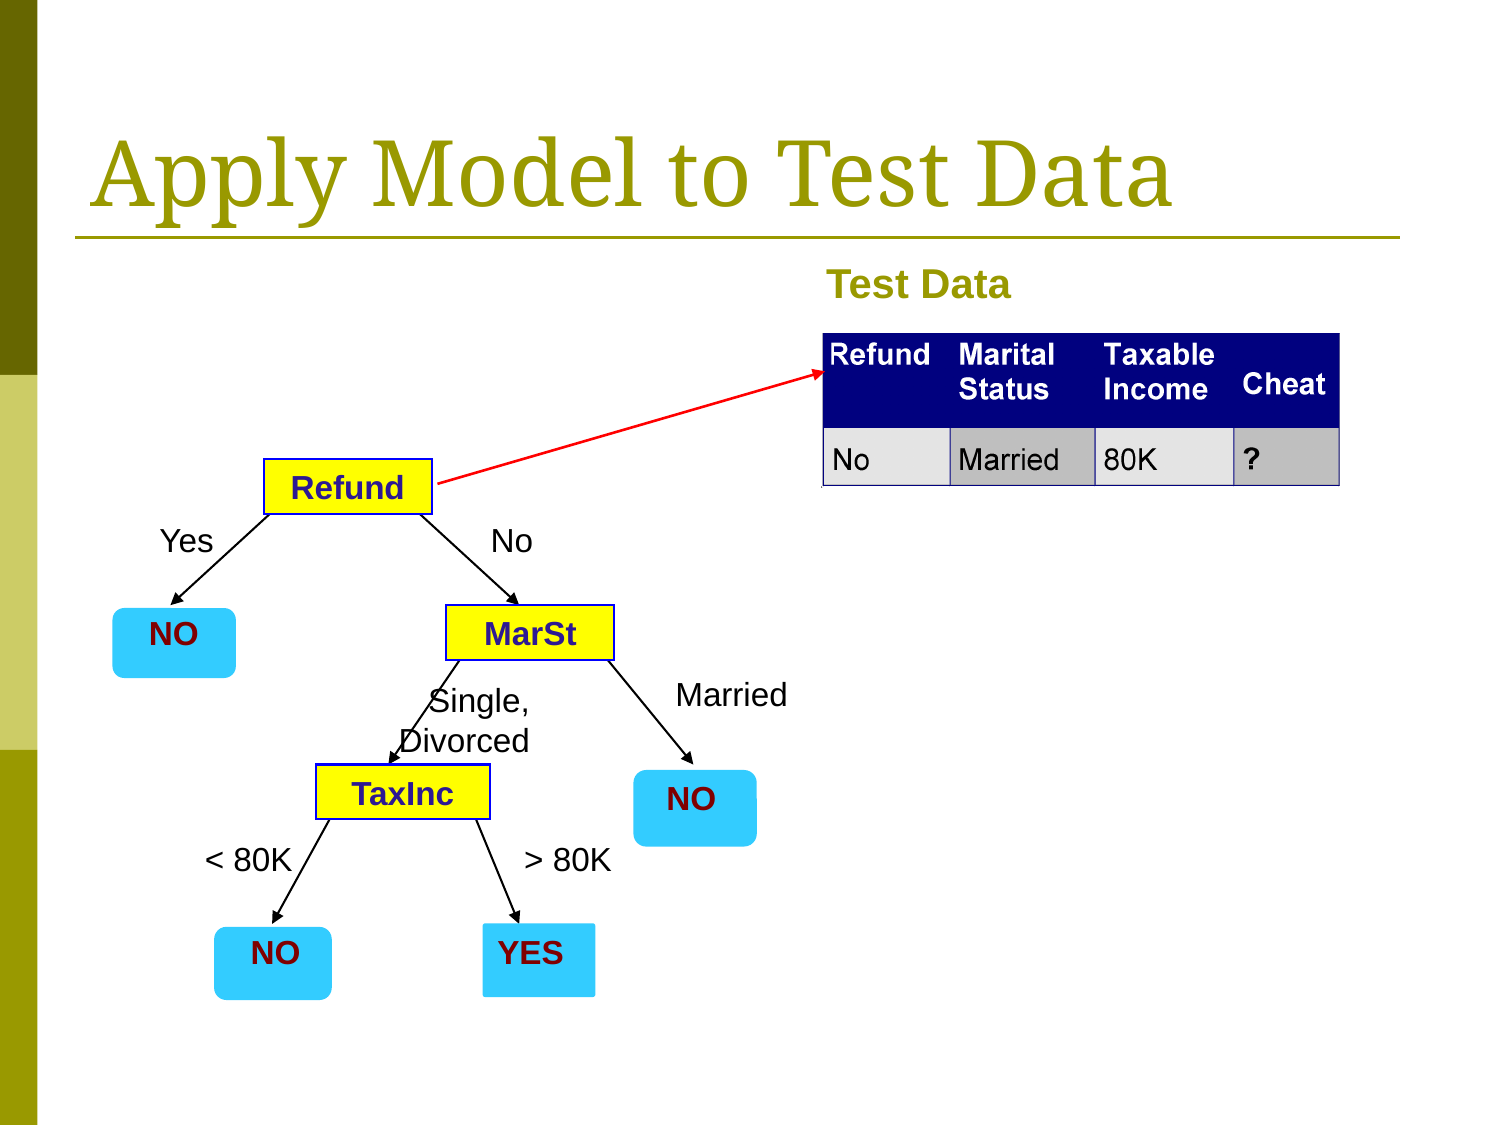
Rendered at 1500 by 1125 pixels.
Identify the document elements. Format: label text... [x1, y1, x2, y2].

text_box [437, 371, 826, 485]
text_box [812, 333, 1362, 521]
title Apply Model to Test Data [75, 45, 1425, 233]
text_box Test Data [787, 258, 1050, 314]
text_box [112, 458, 813, 1001]
